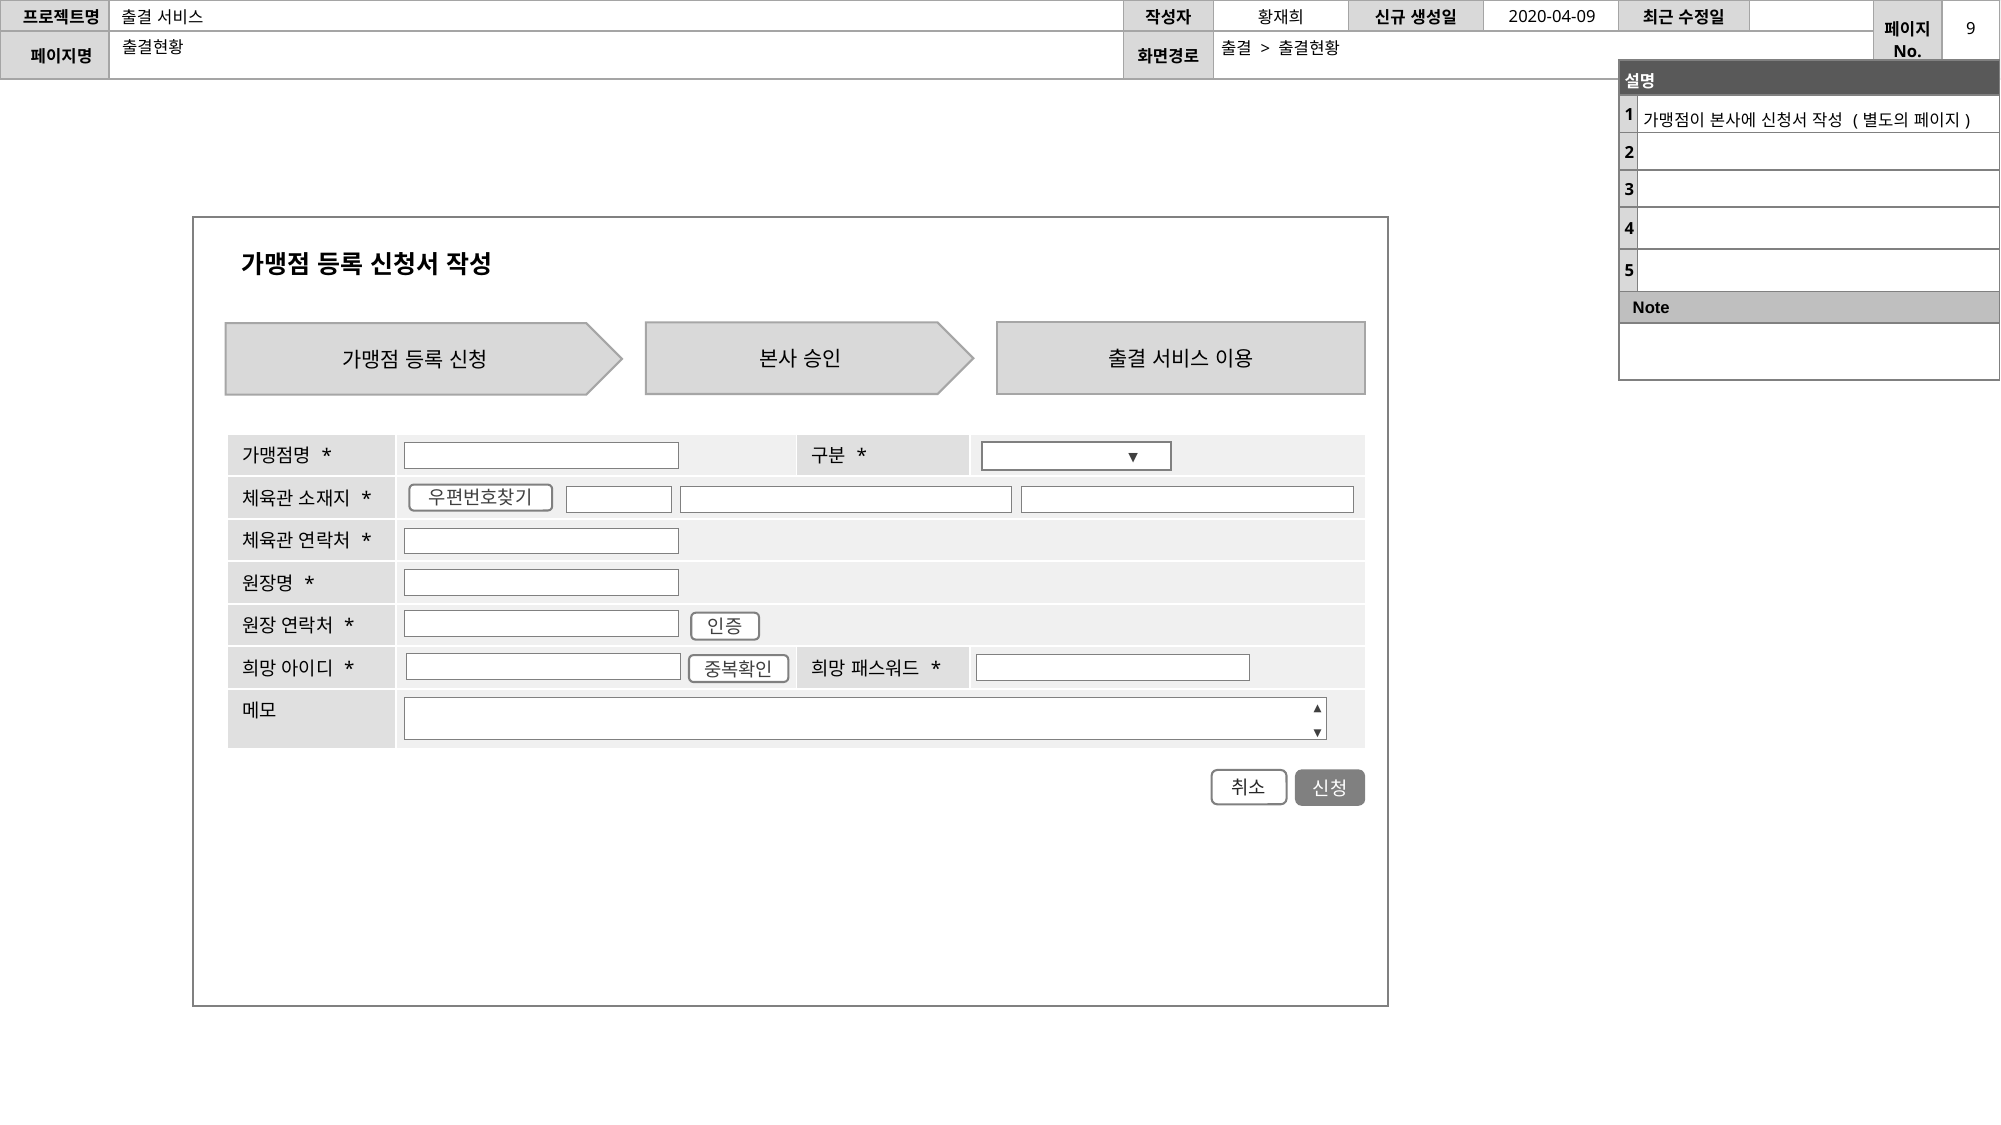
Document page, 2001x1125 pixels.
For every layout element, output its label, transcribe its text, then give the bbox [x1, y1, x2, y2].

text_box [679, 485, 1012, 513]
text_box 중복확인 [687, 654, 790, 684]
text_box 출결 서비스 이용 [996, 321, 1366, 395]
table_cell 희망 아이디 * [228, 647, 395, 688]
table_cell [1638, 208, 1999, 248]
text_box 신청 [1294, 769, 1366, 806]
text_box 본사 승인 [644, 321, 975, 396]
table_header [397, 435, 796, 475]
text_box 출결 > 출결현황 [1215, 32, 1864, 65]
table_cell 2 [1620, 133, 1637, 169]
table_cell 1 [1620, 96, 1637, 132]
text_box [1021, 486, 1354, 514]
text_box [405, 653, 681, 681]
table_cell 가맹점이 본사에 신청서 작성 (별도의 페이지) [1638, 96, 1999, 132]
table_cell [397, 477, 1365, 518]
table_cell 4 [1620, 208, 1637, 248]
text_box [975, 654, 1251, 682]
table_cell 희망 패스워드 * [797, 647, 969, 688]
table_cell 체육관 소재지 * [228, 477, 395, 518]
table_header 가맹점명 * [228, 435, 395, 475]
text_box 출결현황 [116, 30, 1113, 63]
text_box [403, 527, 679, 555]
text_box 취소 [1210, 768, 1288, 806]
text_box [403, 442, 679, 470]
table_cell [397, 562, 1365, 603]
table_cell [971, 647, 1365, 688]
table_cell 원장 연락처 * [228, 605, 395, 645]
table_cell Note [1620, 292, 1999, 322]
table_cell [397, 690, 1365, 748]
table_cell [1620, 324, 1999, 379]
text_box 인증 [690, 611, 761, 641]
table_cell 원장명 * [228, 562, 395, 603]
table_cell 메모 [228, 690, 395, 748]
table_header 설명 [1620, 61, 1999, 94]
text_box ▲ ▼ [1299, 693, 1337, 746]
table_cell [397, 605, 1365, 645]
text_box [403, 697, 1299, 740]
text_box [403, 609, 679, 637]
table_cell 3 [1620, 171, 1637, 206]
table_cell 5 [1620, 250, 1637, 291]
table_cell [397, 647, 796, 688]
table_header [971, 435, 1365, 475]
text_box 2020-04-09 [1500, 0, 1604, 32]
table_cell [1638, 250, 1999, 291]
text_box ▼ [981, 441, 1172, 471]
text_box 가맹점 등록 신청 [224, 322, 624, 396]
table_cell [397, 520, 1365, 560]
text_box 우편번호찾기 [408, 483, 554, 512]
text_box 9 [1942, 1, 2000, 42]
text_box [192, 216, 1389, 1007]
table_cell 체육관 연락처 * [228, 520, 395, 560]
table_header 구분 * [797, 435, 969, 475]
text_box 가맹점 등록 신청서 작성 [226, 240, 508, 286]
table_cell [1638, 133, 1999, 169]
text_box [403, 568, 679, 596]
text_box [565, 485, 673, 513]
table_cell [1638, 171, 1999, 206]
